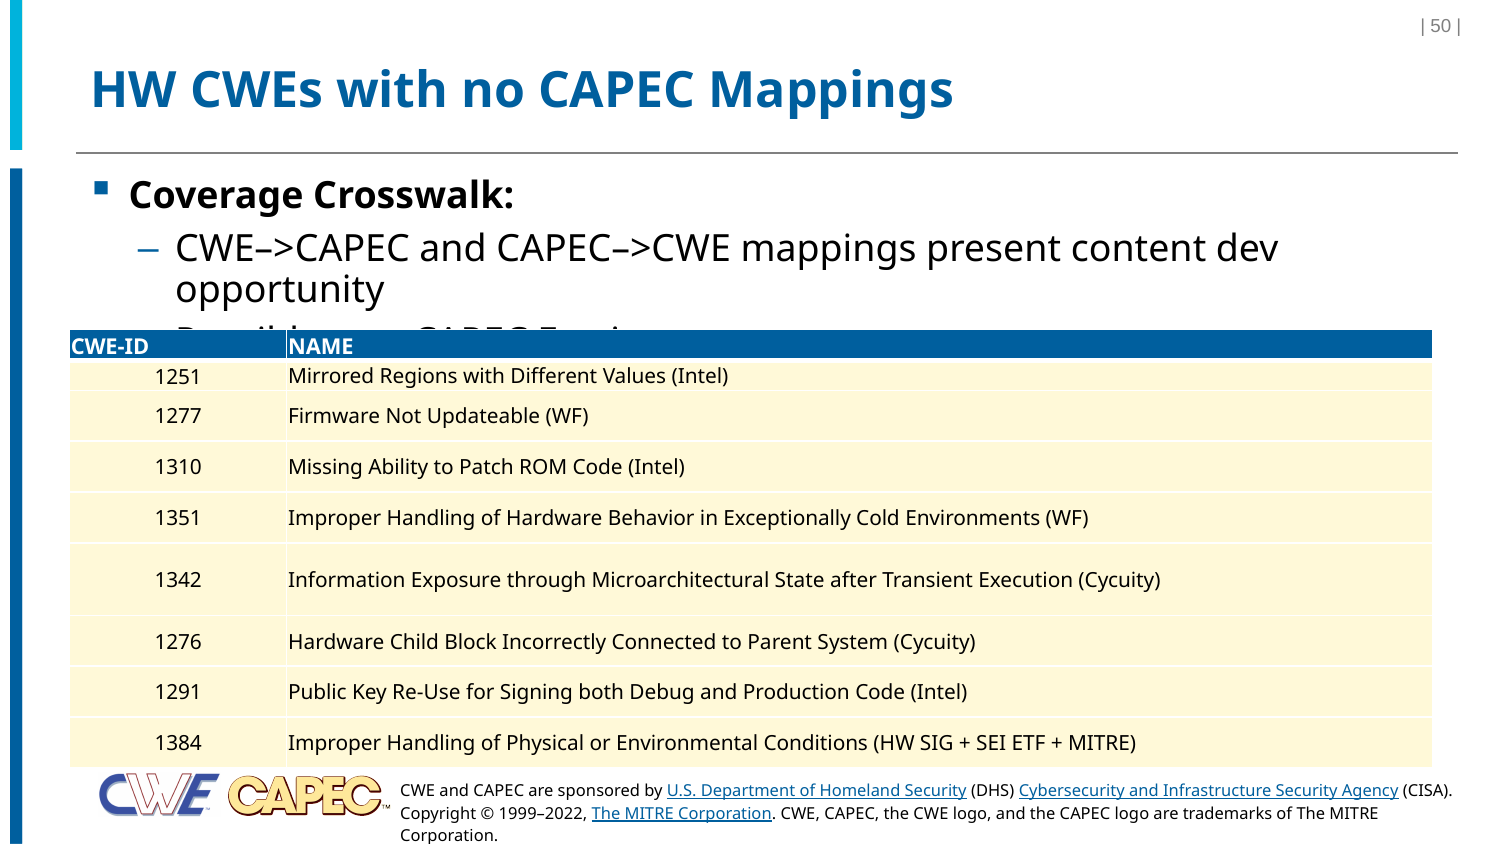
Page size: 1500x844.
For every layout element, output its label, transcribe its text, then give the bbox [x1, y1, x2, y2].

table_cell Hardware Child Block Incorrectly Connected to Parent System (Cycuity) [287, 616, 1432, 665]
table_cell 1276 [70, 616, 286, 665]
table_cell Firmware Not Updateable (WF) [287, 391, 1432, 440]
list Coverage Crosswalk: CWE–>CAPEC and CAPEC–>CWE mappings present content dev opportunity Possible new CAPEC Entries: [75, 168, 1459, 759]
table_header CWE-ID [70, 330, 286, 358]
table_cell 1291 [70, 667, 286, 716]
table_cell Missing Ability to Patch ROM Code (Intel) [287, 442, 1432, 491]
table_cell Information Exposure through Microarchitectural State after Transient Execution (Cycuity) [287, 544, 1432, 615]
table_cell 1277 [70, 391, 286, 440]
picture [98, 769, 395, 824]
table_header NAME [287, 330, 1432, 358]
table_cell 1251 [70, 363, 286, 390]
table_cell 1342 [70, 544, 286, 615]
table_cell 1310 [70, 442, 286, 491]
title HW CWEs with no CAPEC Mappings [75, 45, 1459, 138]
table_cell Mirrored Regions with Different Values (Intel) [287, 363, 1432, 390]
table_cell Improper Handling of Hardware Behavior in Exceptionally Cold Environments (WF) [287, 493, 1432, 542]
table_cell Public Key Re-Use for Signing both Debug and Production Code (Intel) [287, 667, 1432, 716]
table_cell 1351 [70, 493, 286, 542]
table_cell Improper Handling of Physical or Environmental Conditions (HW SIG + SEI ETF + MITRE) [287, 718, 1432, 767]
table_cell 1384 [70, 718, 286, 767]
slide_number | 50 | [1264, 6, 1482, 38]
